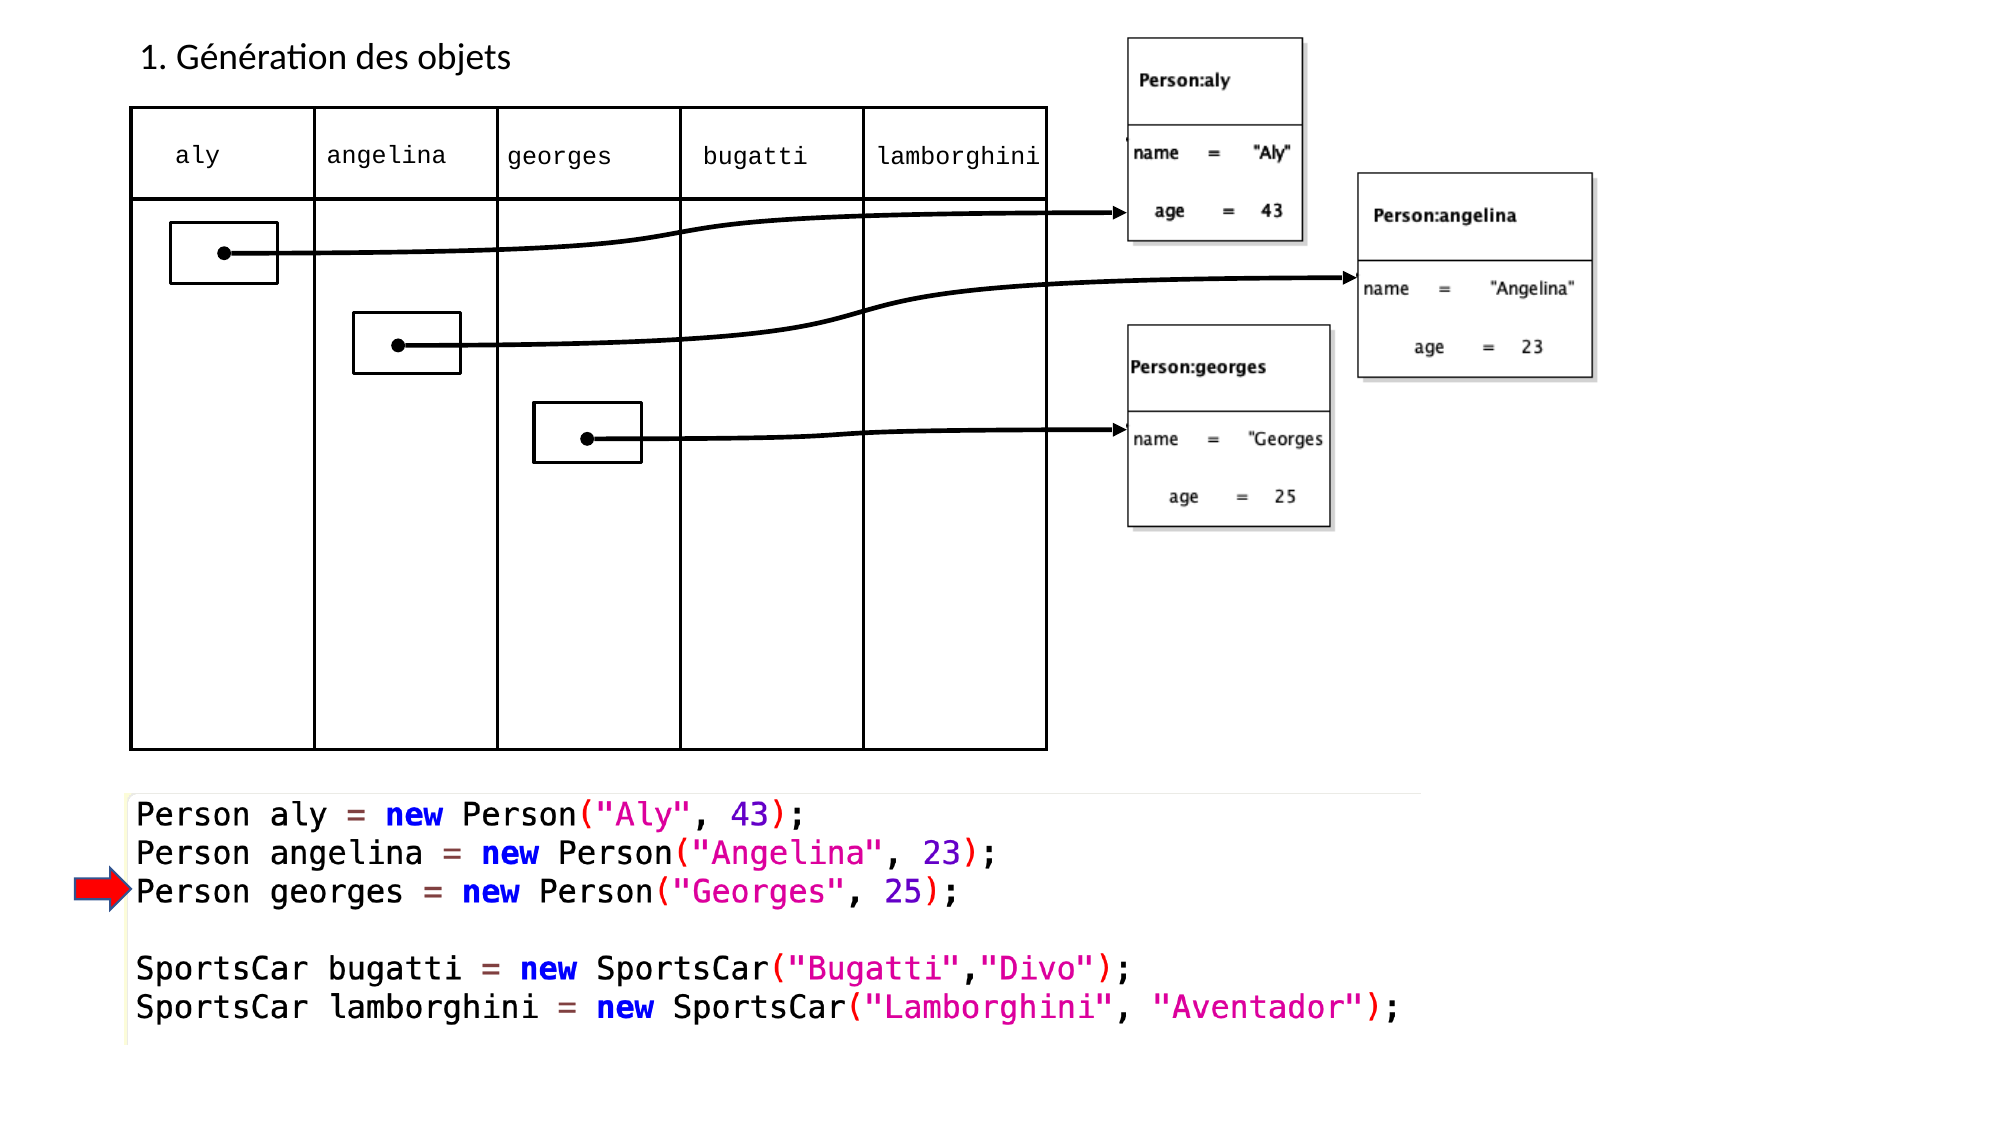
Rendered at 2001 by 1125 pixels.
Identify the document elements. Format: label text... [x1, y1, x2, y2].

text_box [587, 429, 1127, 439]
picture [124, 793, 1422, 1045]
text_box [398, 277, 1357, 346]
text_box [73, 865, 124, 913]
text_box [224, 212, 1127, 254]
picture [1126, 36, 1315, 249]
picture [1126, 346, 1341, 536]
text_box 1. Génération des objets [124, 24, 1068, 85]
picture [1356, 171, 1599, 385]
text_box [130, 107, 1064, 750]
